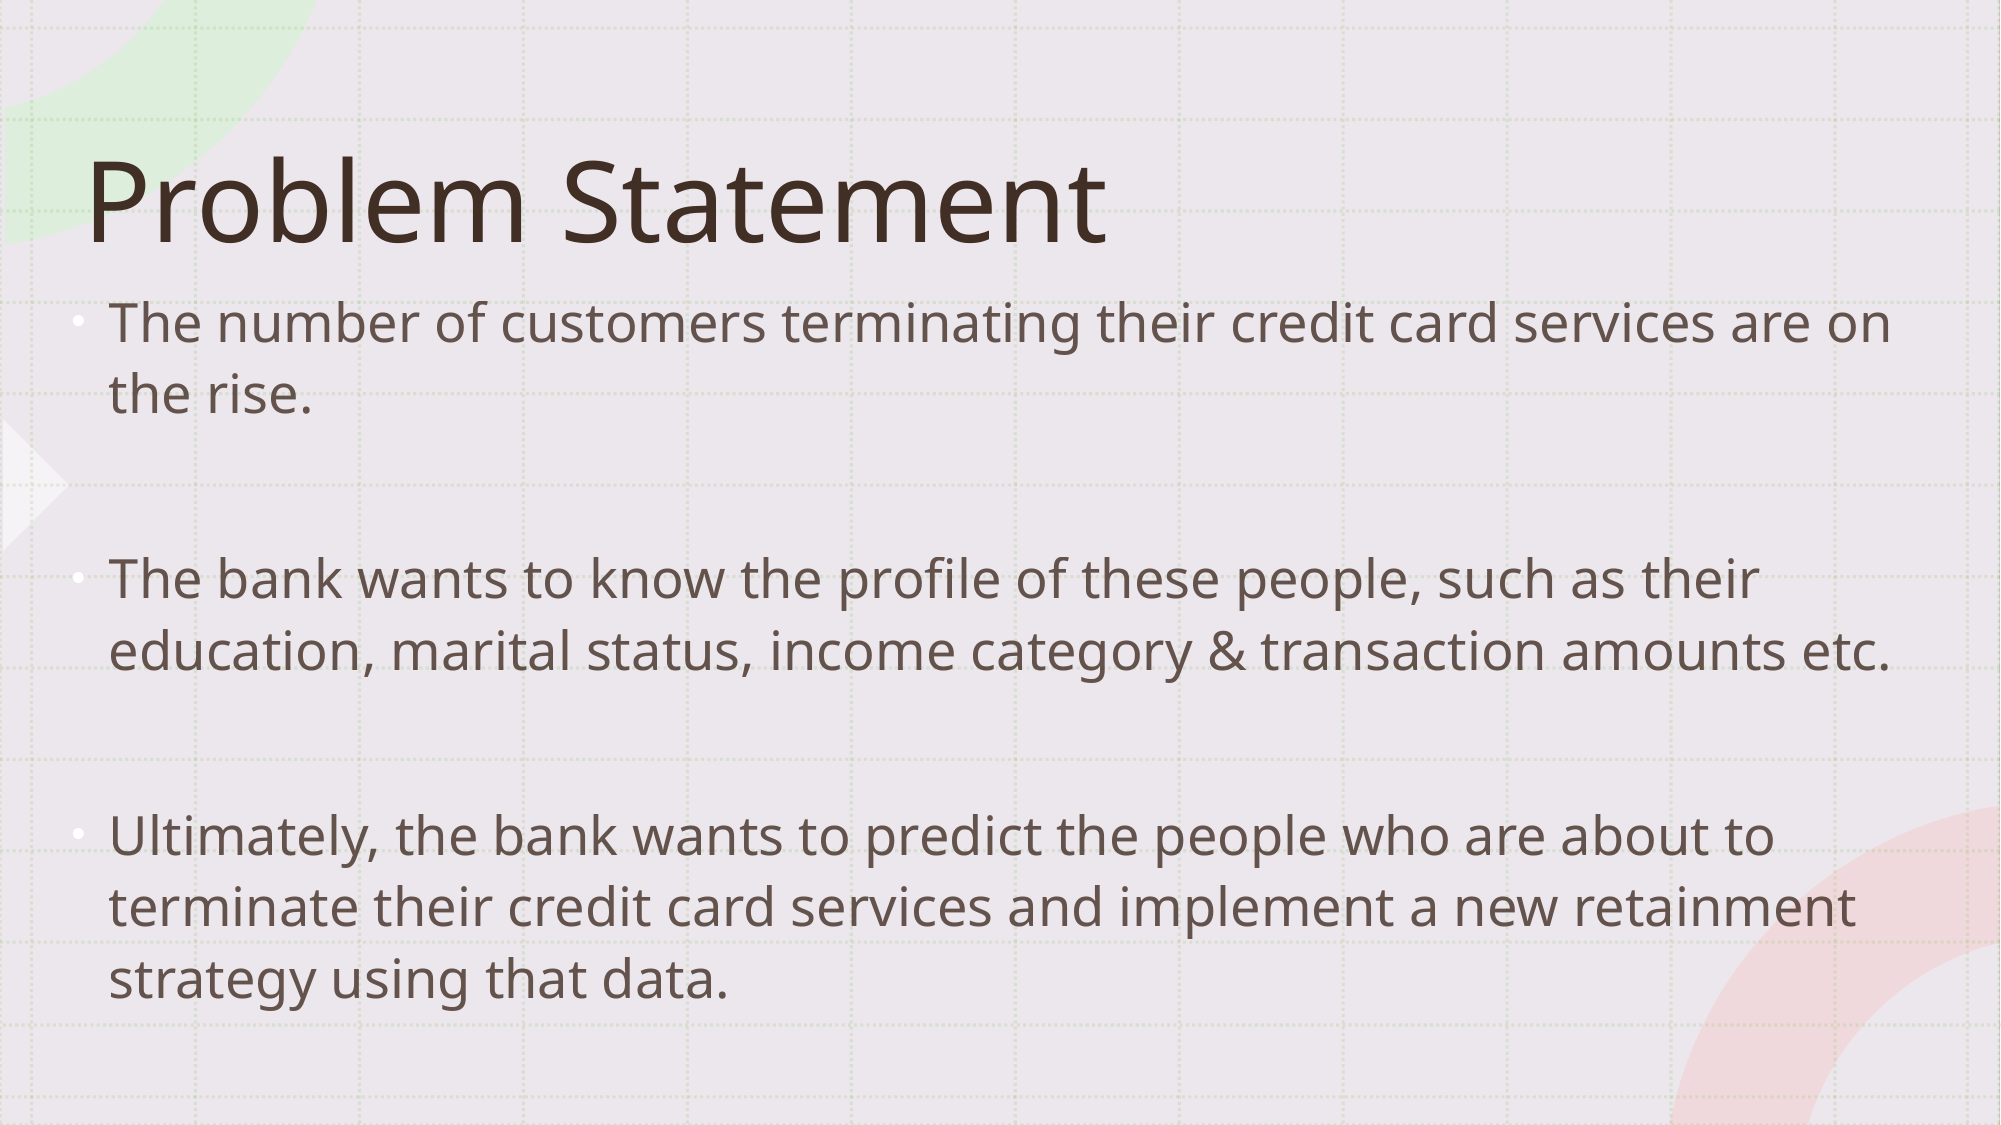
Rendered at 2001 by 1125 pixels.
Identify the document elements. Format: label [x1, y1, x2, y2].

text_box [0, 0, 2000, 1125]
